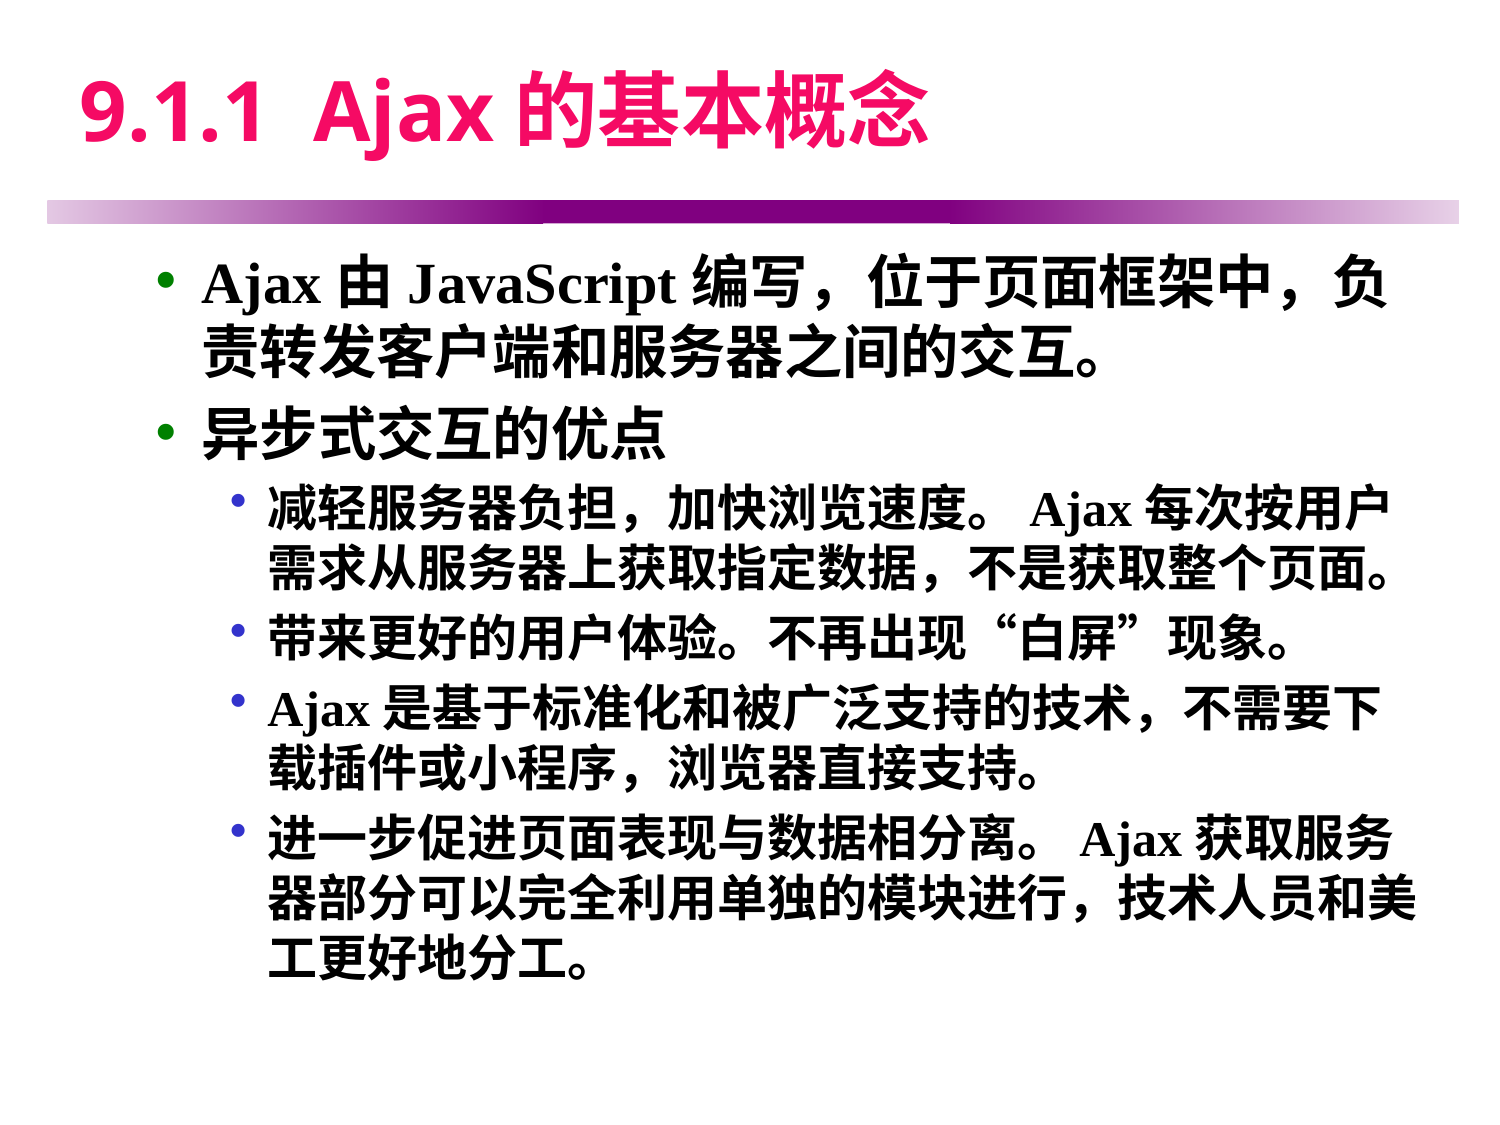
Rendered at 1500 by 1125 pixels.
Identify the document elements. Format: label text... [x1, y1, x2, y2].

list Ajax由JavaScript编写，位于页面框架中，负责转发客户端和服务器之间的交互。 异步式交互的优点 减轻服务器负担，加快浏览速度。Ajax每次按用户需求从服务器上获取指定数据，不是获取整个页面。 带来更好的用户体验。不再出现“白屏”现象。 Ajax是基于标准化和被广泛支持的技术，不需要下载插件或小程序，浏览器直接支持。 进一步促进页面表现与数据相分离。Ajax获取服务器部分可以完全利用单独的模块进行，技术人员和美工更好地分工。 [64, 237, 1447, 1071]
title 9.1.1 Ajax的基本概念 [64, 24, 1424, 193]
